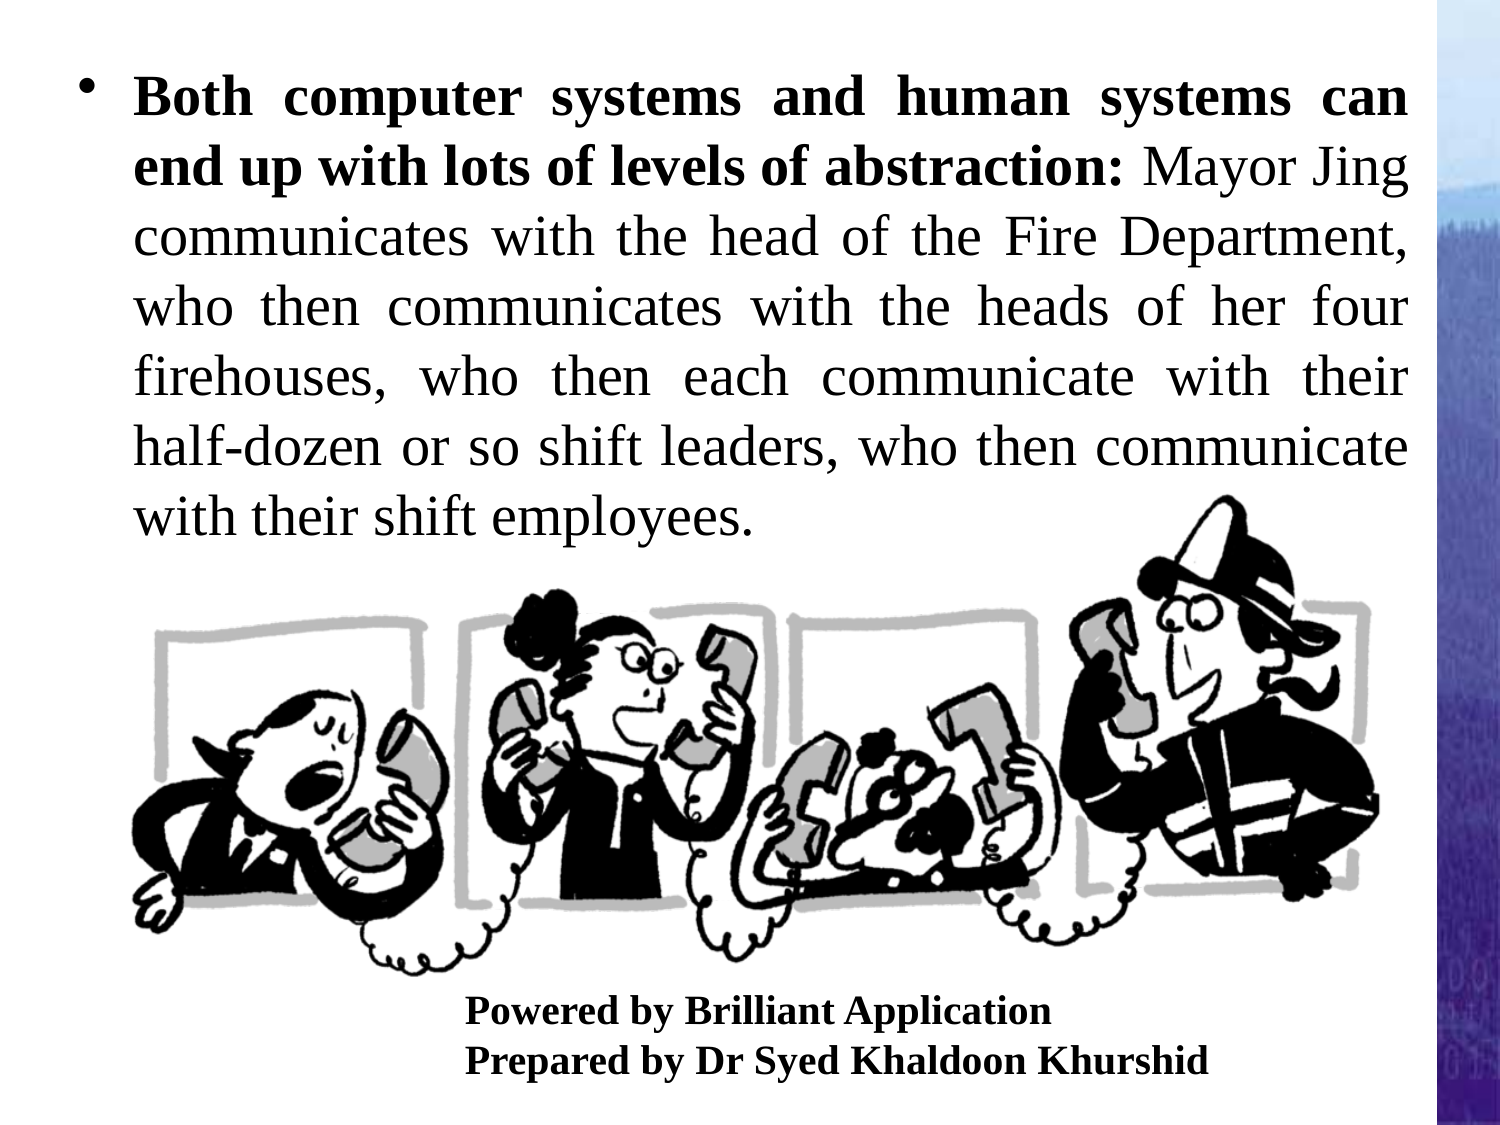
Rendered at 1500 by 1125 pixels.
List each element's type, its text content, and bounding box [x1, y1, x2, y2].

picture [1437, 0, 1500, 1125]
list Both computer systems and human systems can end up with lots of levels of abstraction: Mayor Jing communicates with the head of the Fire Department, who then communicates with the heads of her four firehouses, who then each communicate with their half-dozen or so shift leaders, who then communicate with their shift employees. [62, 49, 1426, 563]
picture [87, 412, 1426, 1090]
